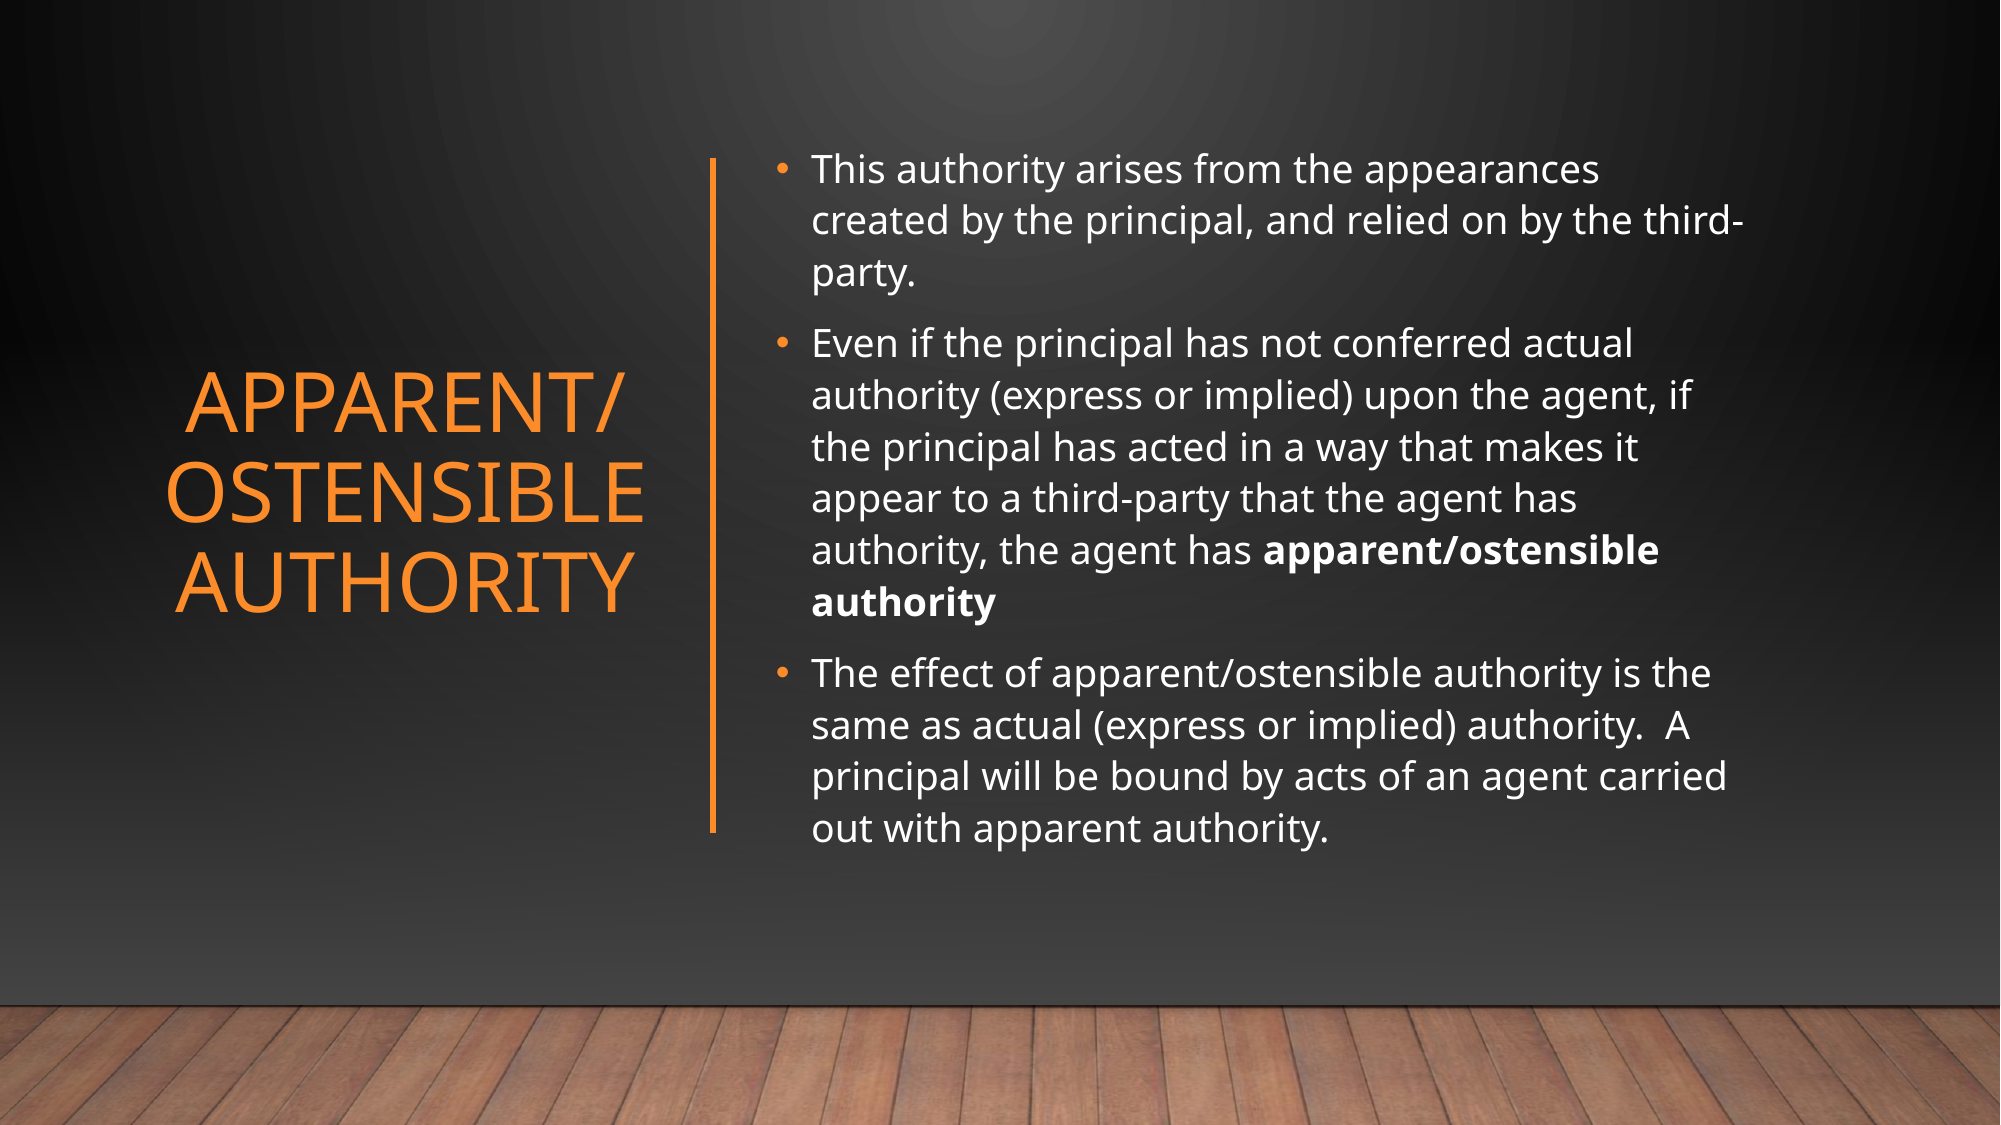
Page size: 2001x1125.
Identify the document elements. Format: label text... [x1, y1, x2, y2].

picture [0, 1005, 2000, 1125]
list This authority arises from the appearances created by the principal, and relied on by the third-party. Even if the principal has not conferred actual authority (express or implied) upon the agent, if the principal has acted in a way that makes it appear to a third-party that the agent has authority, the agent has apparent/ostensible authority The effect of apparent/ostensible authority is the same as actual (express or implied) authority. A principal will be bound by acts of an agent carried out with apparent authority. [760, 131, 1762, 859]
text_box [0, 0, 2000, 330]
title Apparent/ostensible authority [146, 131, 665, 859]
text_box [0, 330, 2000, 1005]
